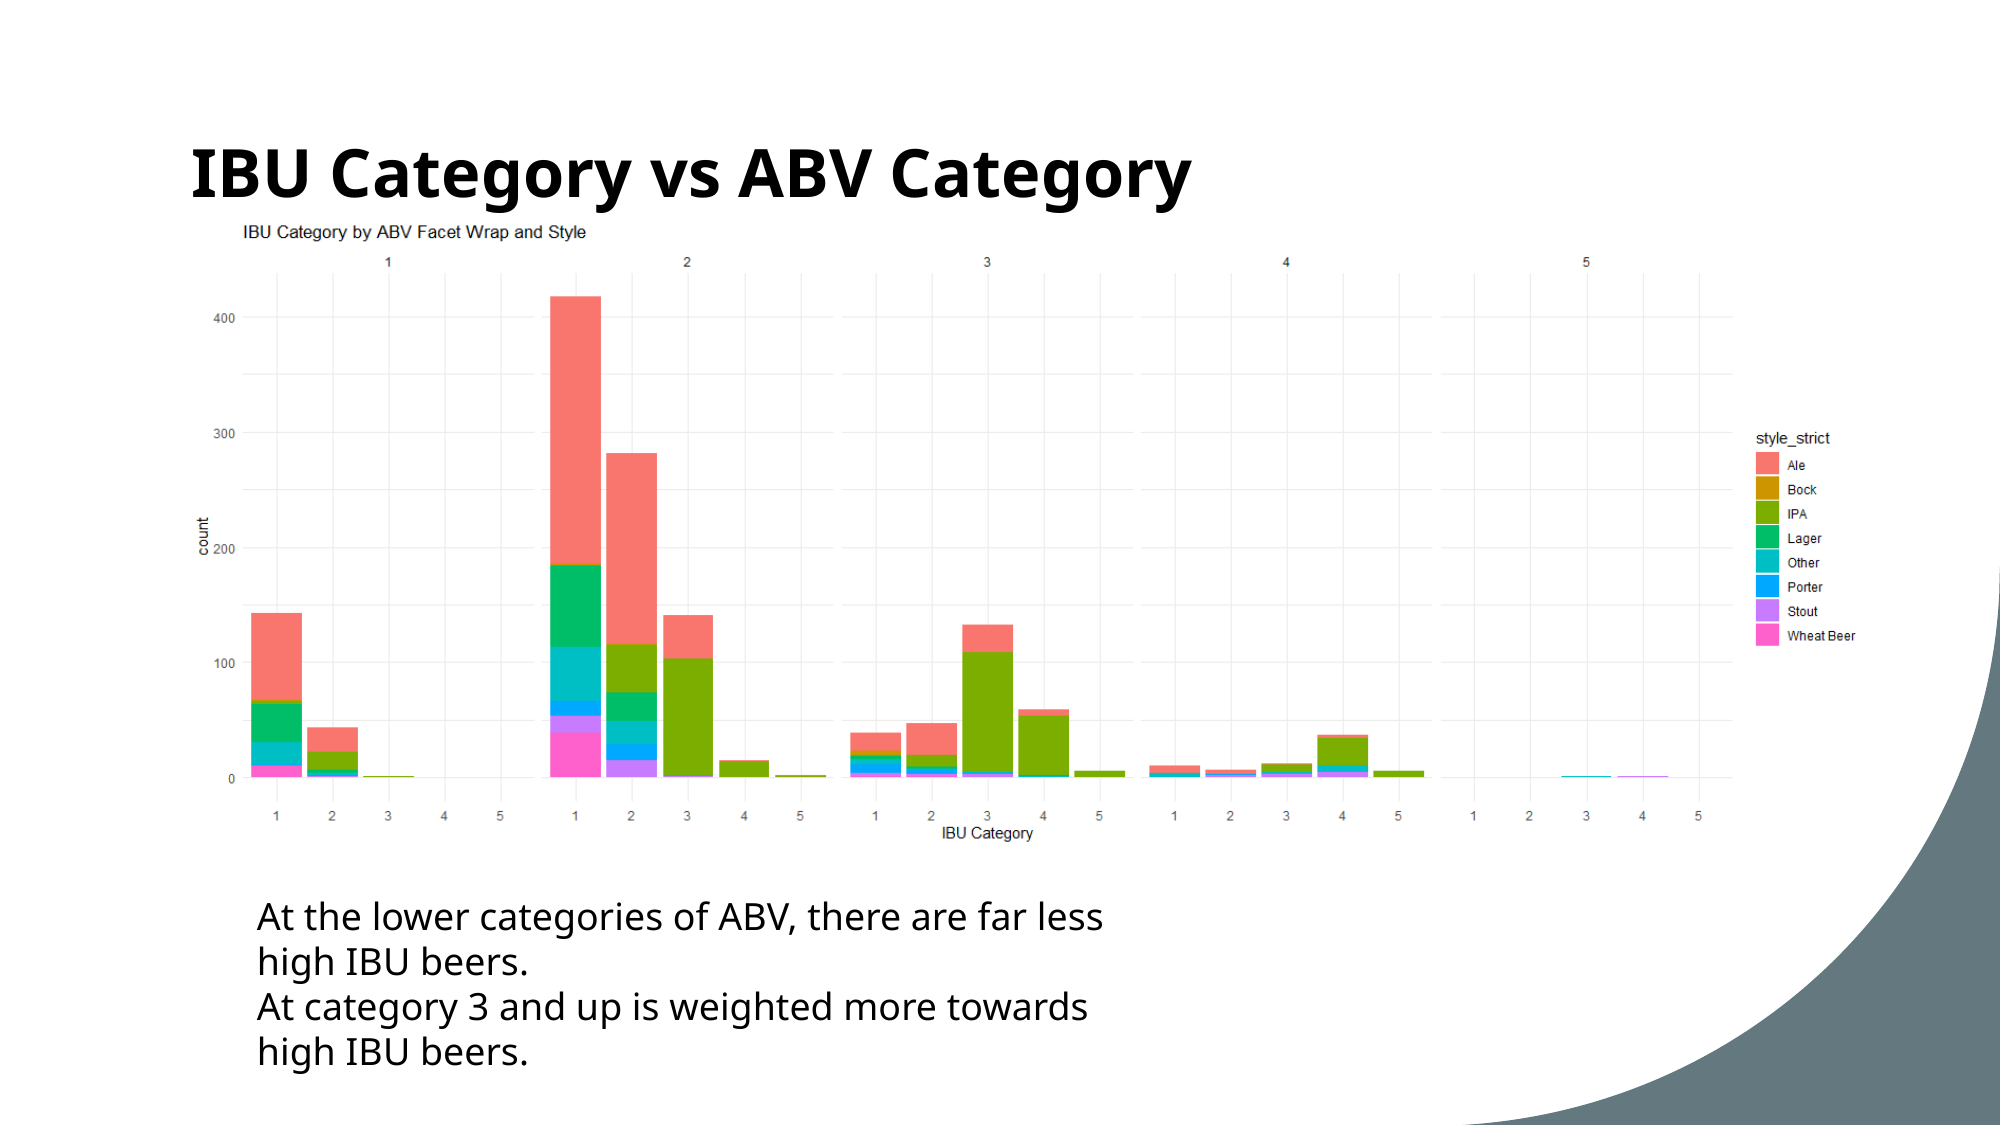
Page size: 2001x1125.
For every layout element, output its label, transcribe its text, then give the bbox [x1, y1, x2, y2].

picture [190, 218, 1869, 847]
text_box At the lower categories of ABV, there are far less high IBU beers. At category 3 and up is weighted more towards high IBU beers. [242, 885, 1121, 1080]
title IBU Category vs ABV Category [176, 118, 1809, 219]
